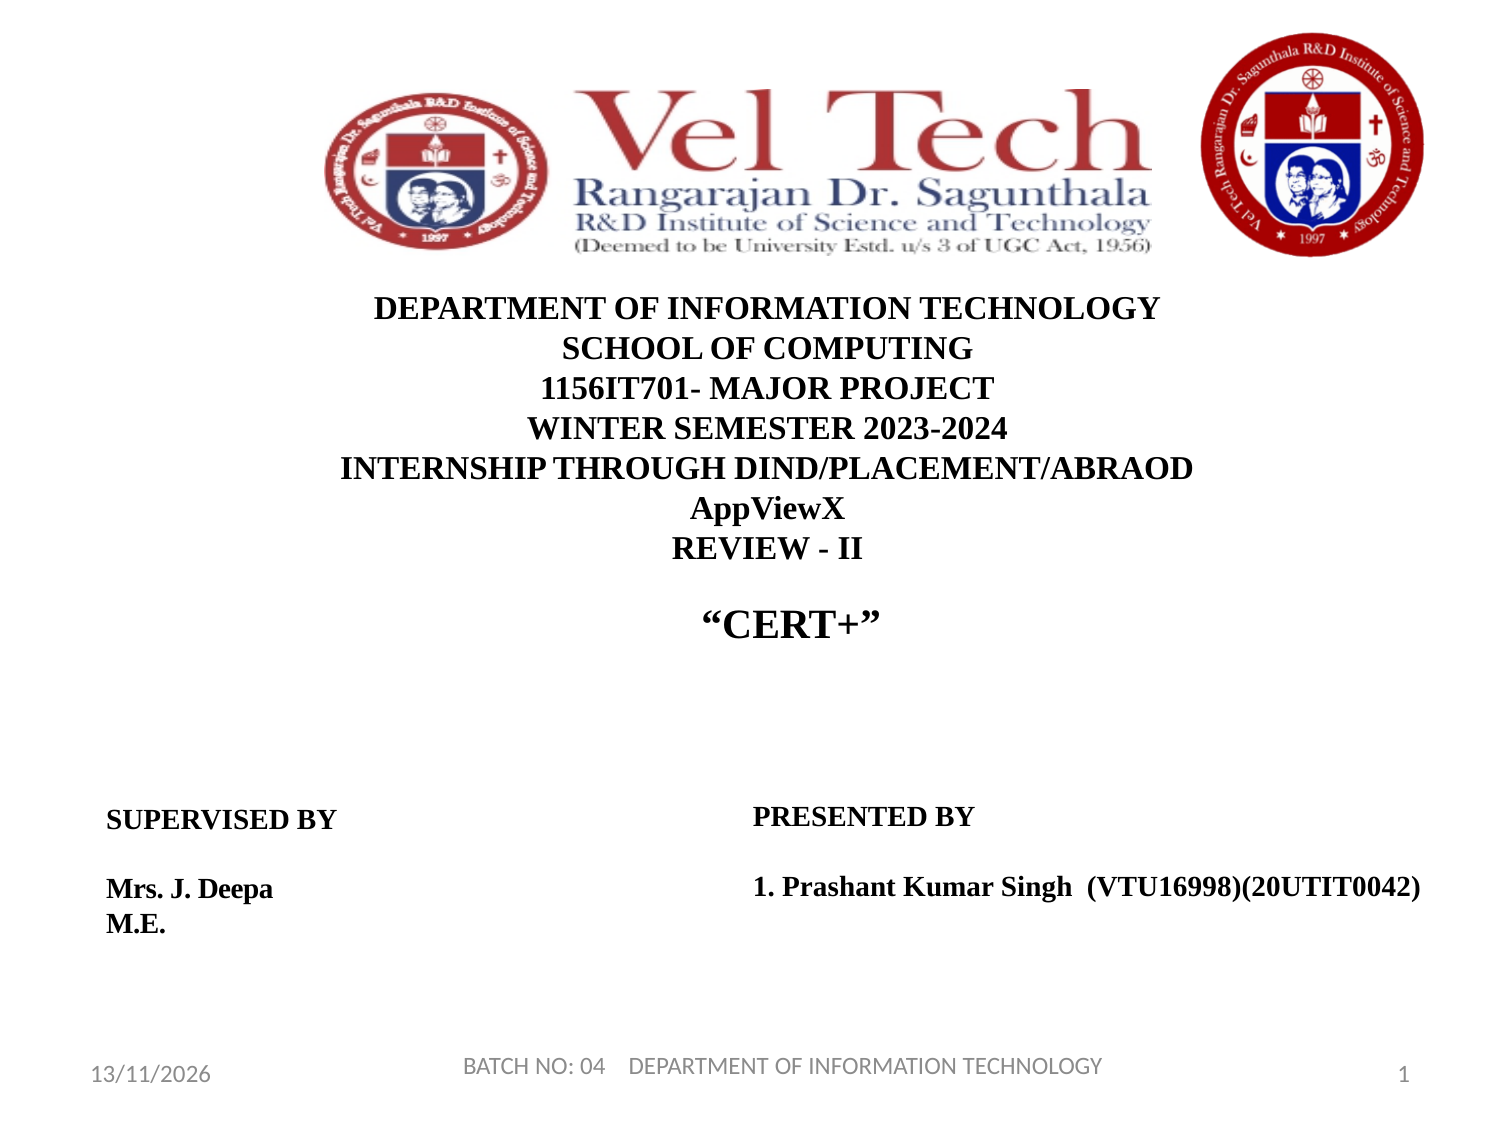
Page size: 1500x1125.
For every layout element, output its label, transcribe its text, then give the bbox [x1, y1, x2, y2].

text_box SUPERVISED BY Mrs. J. Deepa M.E. [91, 792, 558, 948]
picture [1200, 32, 1425, 258]
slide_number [75, 1042, 425, 1103]
slide_number 1 [1074, 1042, 1425, 1103]
text_box “CERT+” [147, 589, 1435, 655]
picture [324, 89, 1152, 256]
text_box PRESENTED BY 1. Prashant Kumar Singh (VTU16998)(20UTIT0042) [738, 789, 1471, 910]
footer BATCH NO: 04 DEPARTMENT OF INFORMATION TECHNOLOGY [410, 1035, 1157, 1095]
text_box DEPARTMENT OF INFORMATION TECHNOLOGY SCHOOL OF COMPUTING 1156IT701- MAJOR PROJECT WINTER SEMESTER 2023-2024 INTERNSHIP THROUGH DIND/PLACEMENT/ABRAOD AppViewX REVIEW - II [123, 278, 1412, 619]
